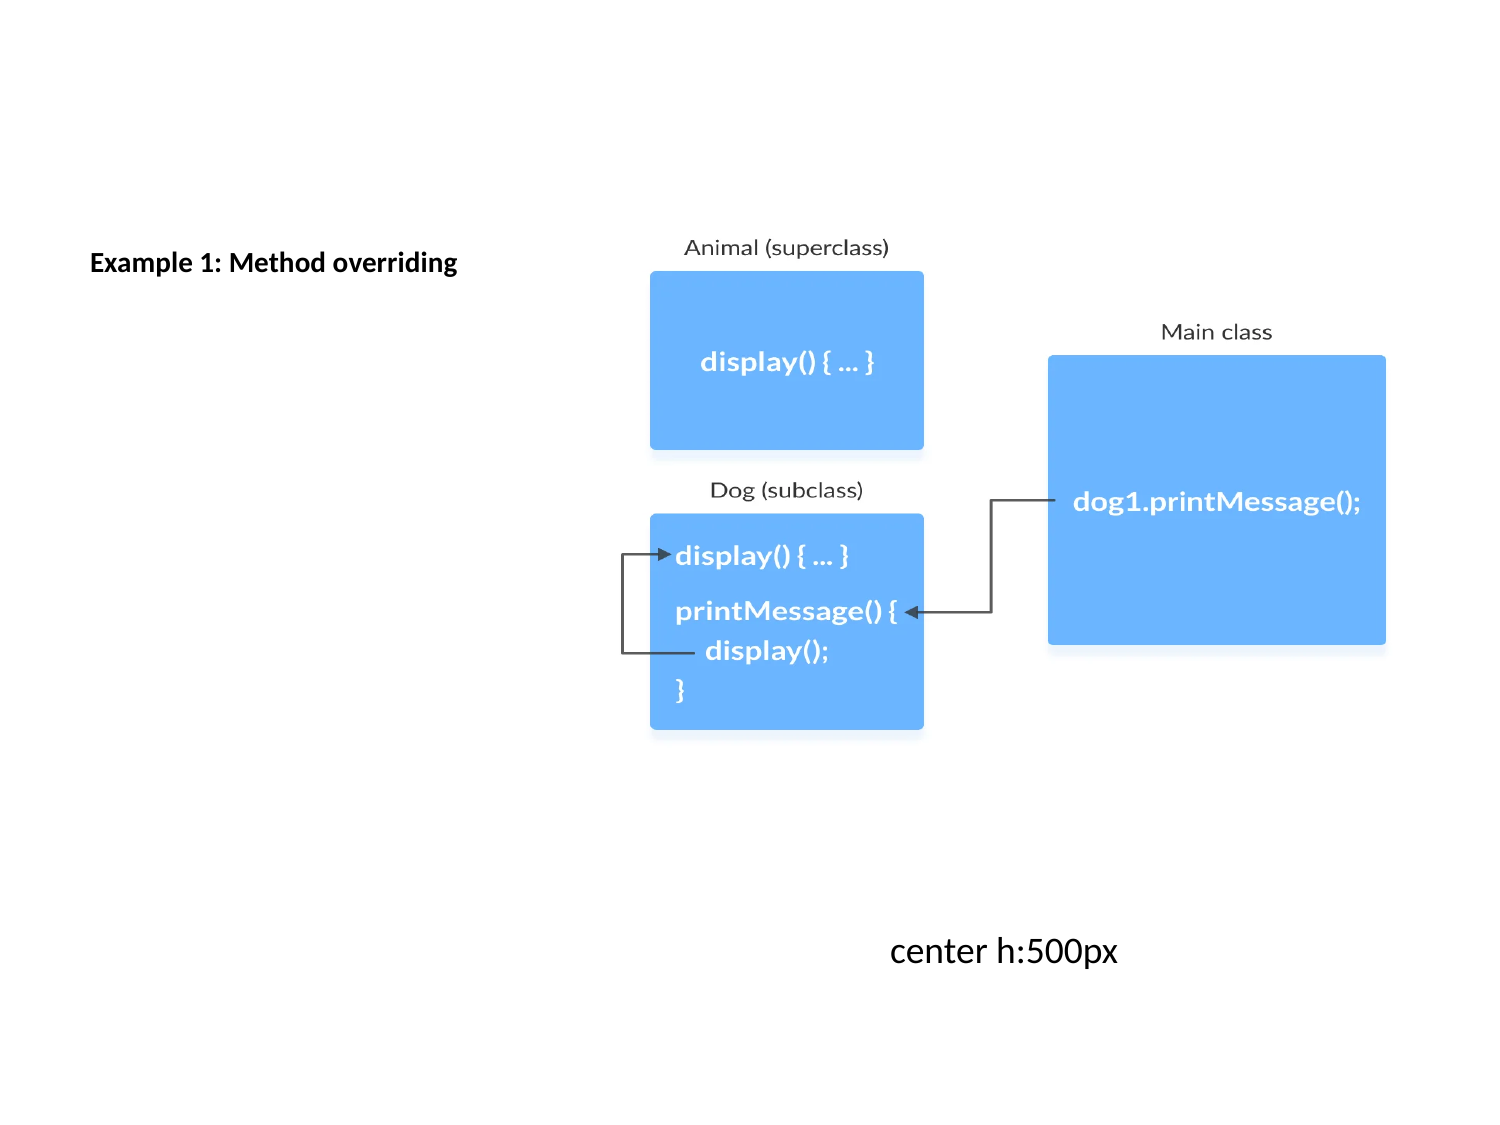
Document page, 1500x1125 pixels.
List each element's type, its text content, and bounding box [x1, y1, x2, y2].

list Example 1: Method overriding [75, 235, 569, 1005]
picture [585, 201, 1424, 761]
text_box center h:500px [585, 918, 1423, 1003]
